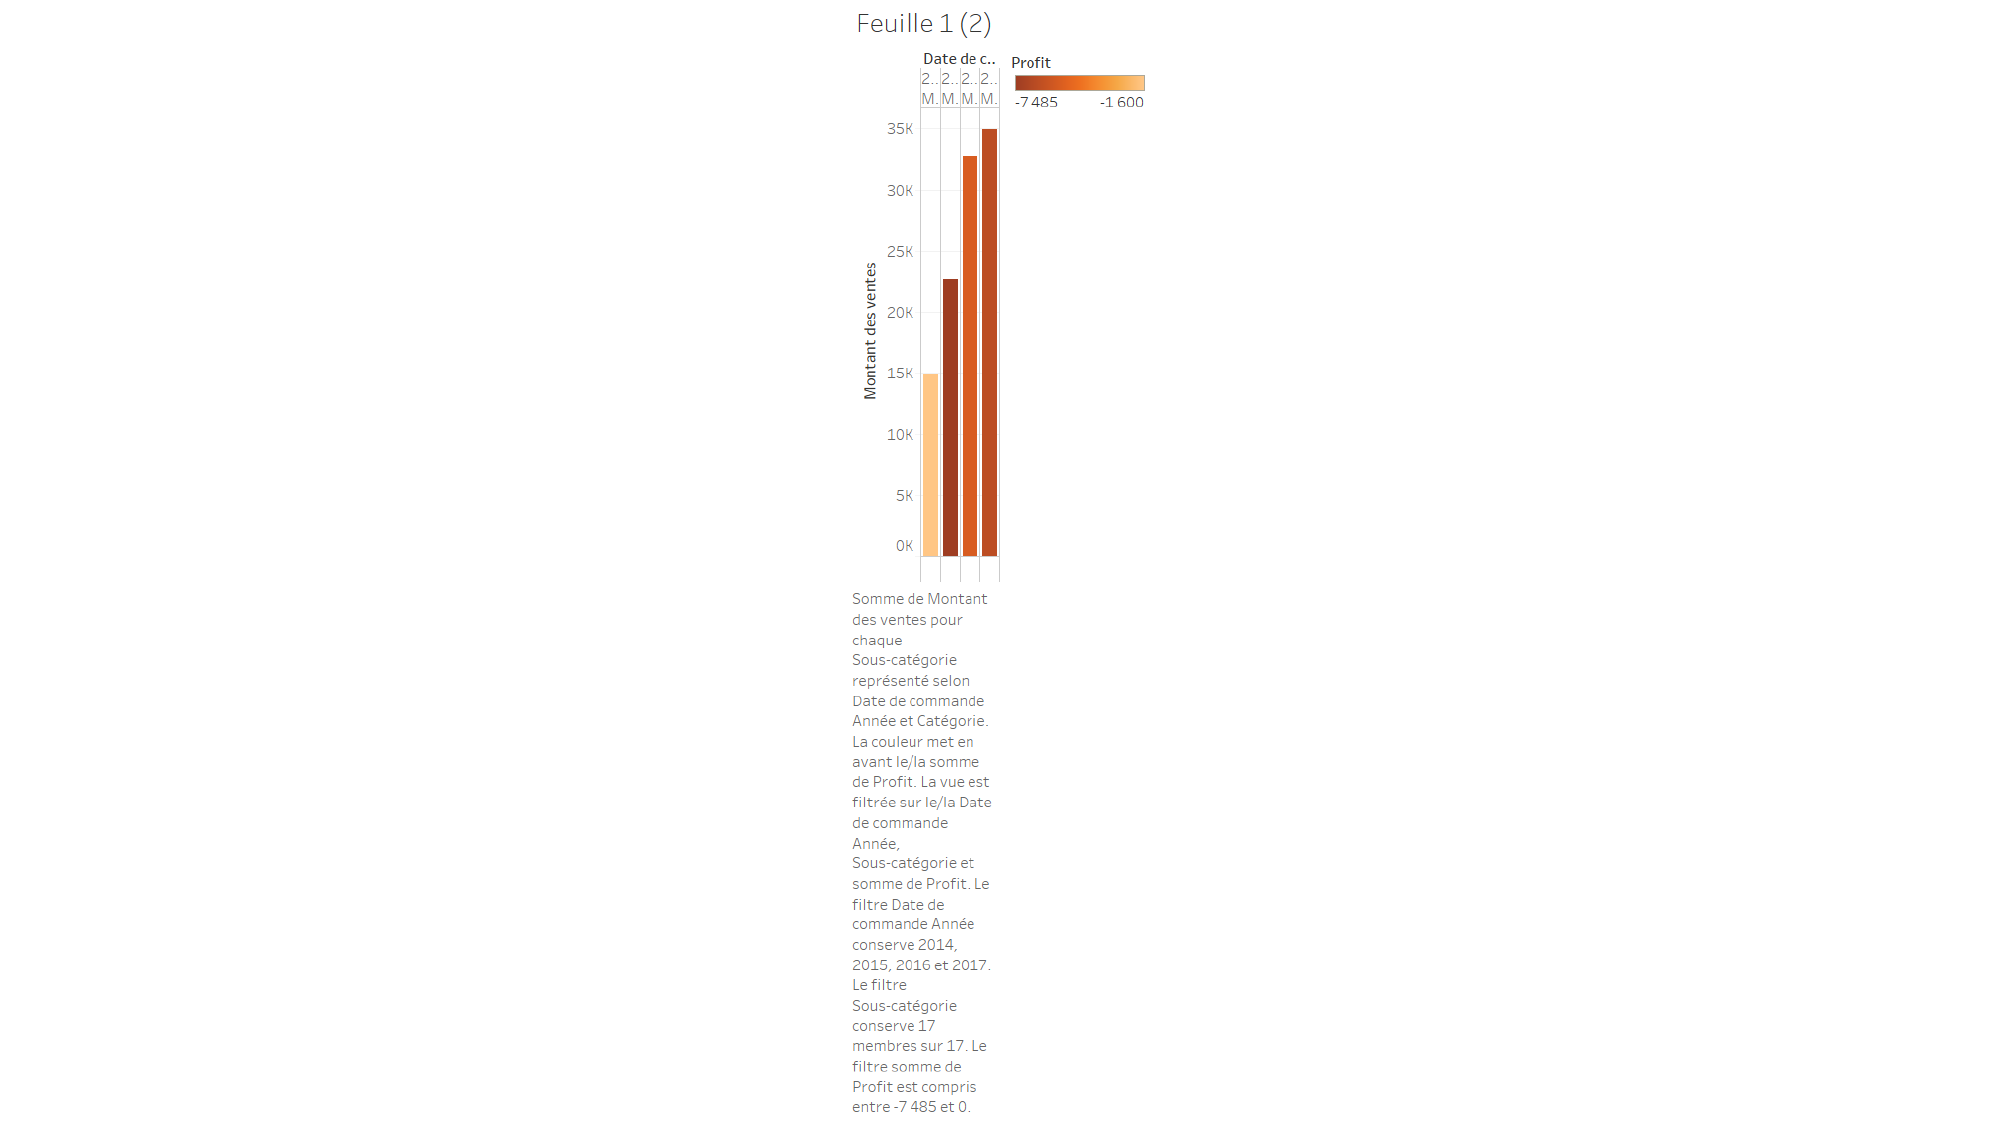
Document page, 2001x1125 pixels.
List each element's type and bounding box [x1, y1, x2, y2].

picture [852, 0, 1148, 1125]
